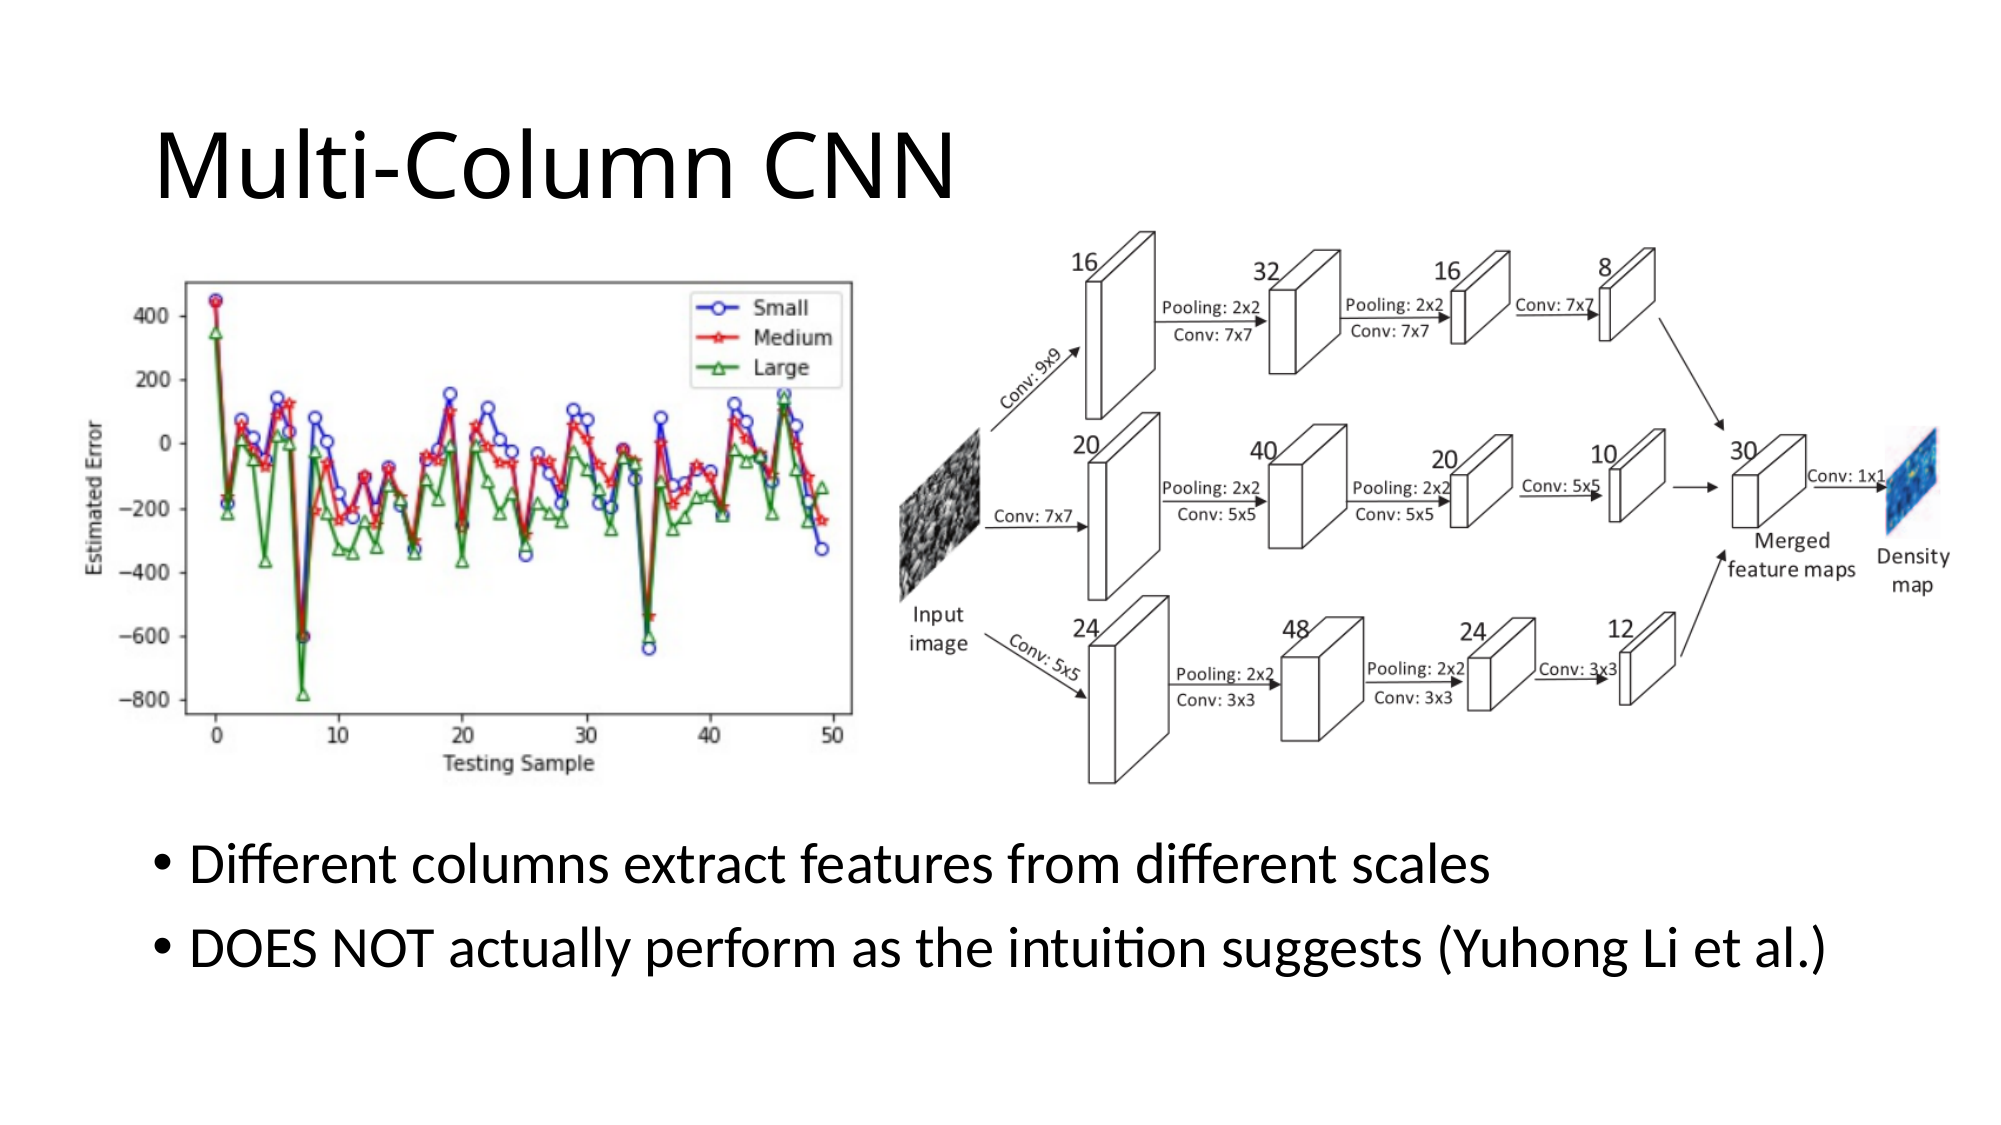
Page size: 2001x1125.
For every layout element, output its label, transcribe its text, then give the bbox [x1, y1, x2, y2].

title Multi-Column CNN [137, 59, 1863, 258]
picture [69, 198, 1978, 808]
list Different columns extract features from different scales DOES NOT actually perform as the intuition suggests (Yuhong Li et al.) [137, 825, 1863, 1043]
